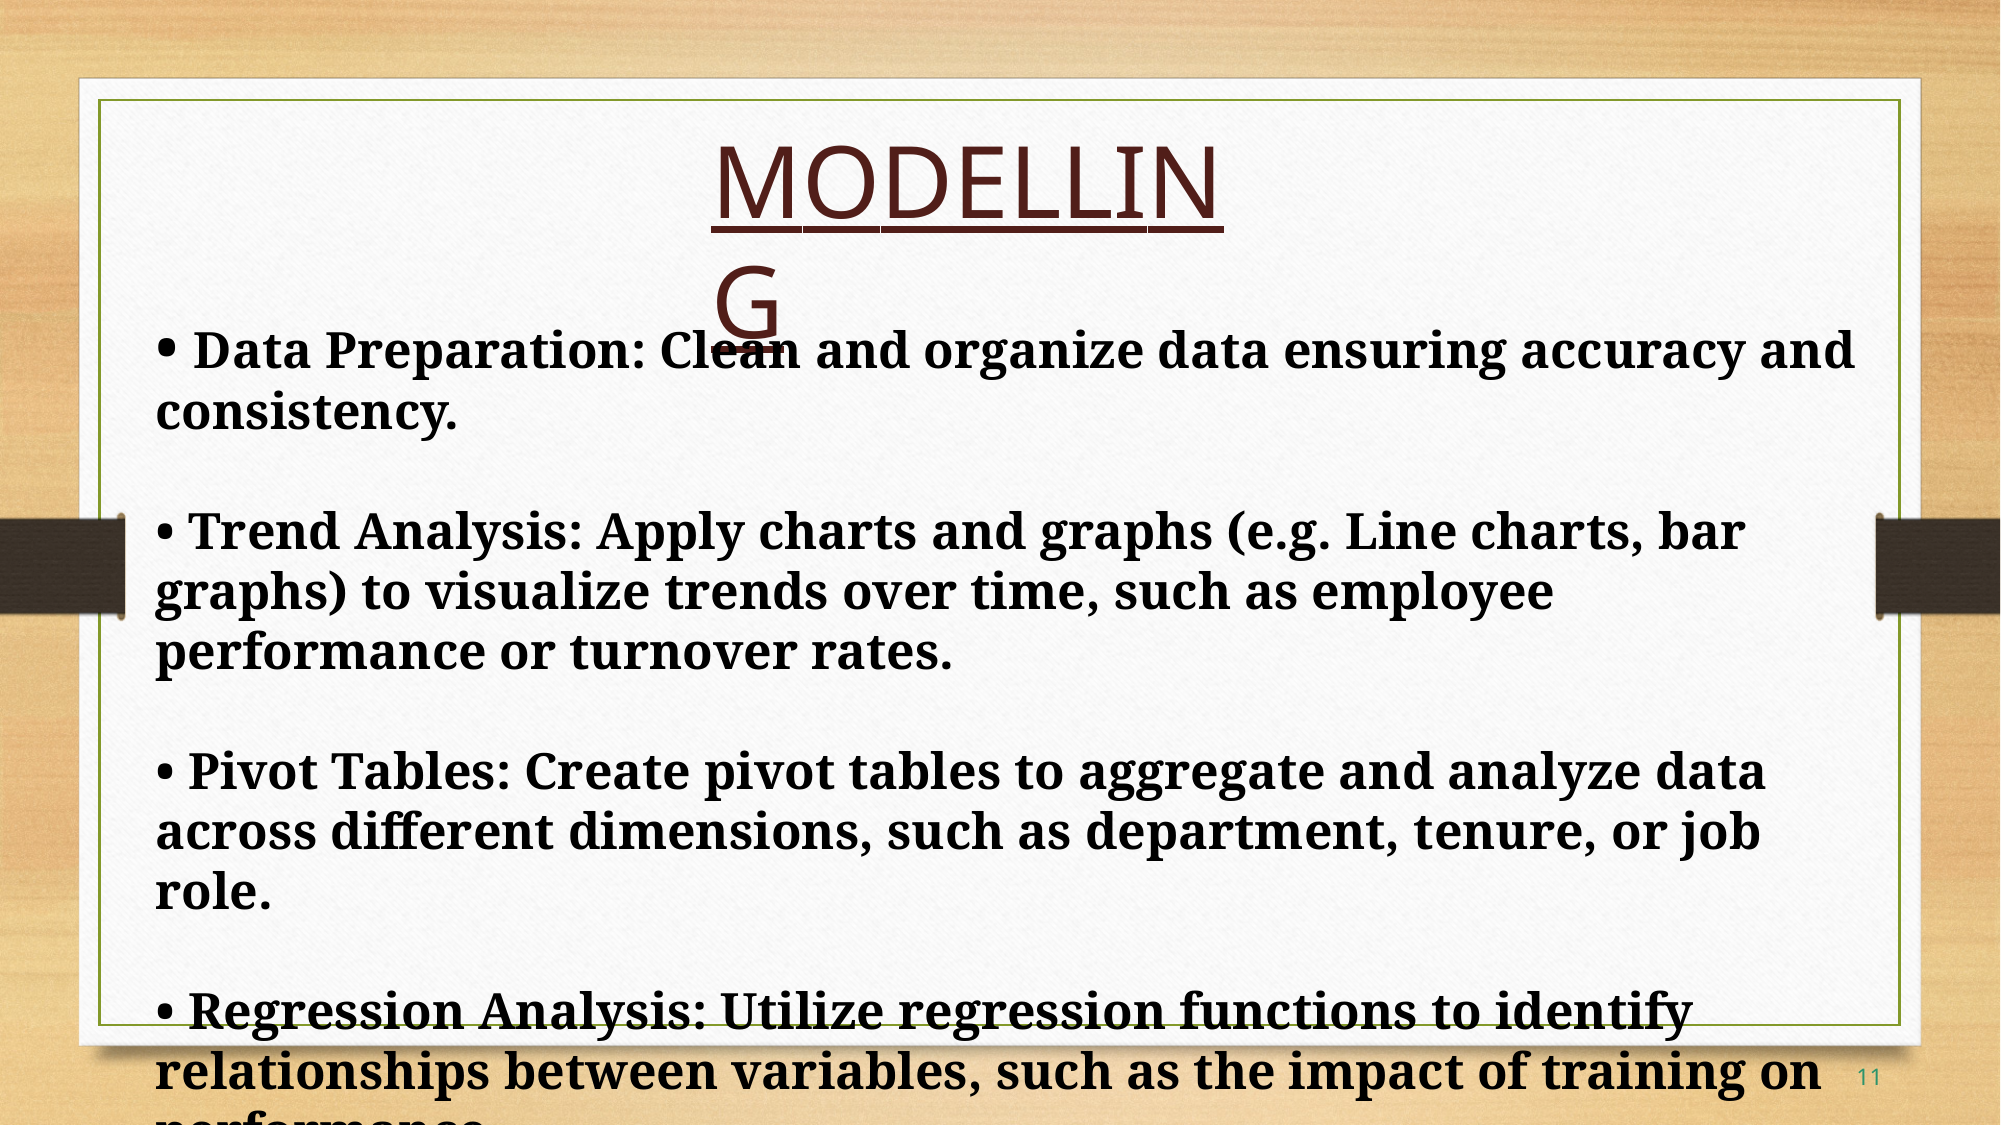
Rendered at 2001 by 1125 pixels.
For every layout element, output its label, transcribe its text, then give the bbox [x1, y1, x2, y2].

text_box MODELLING [709, 116, 1252, 302]
text_box • Data Preparation: Clean and organize data ensuring accuracy and consistency. • Trend Analysis: Apply charts and graphs (e.g. Line charts, bar graphs) to visualize trends over time, such as employee performance or turnover rates. • Pivot Tables: Create pivot tables to aggregate and analyze data across different dimensions, such as department, tenure, or job role. • Regression Analysis: Utilize regression functions to identify relationships between variables, such as the impact of training on performance. [140, 302, 1888, 1125]
picture [0, 0, 2001, 1125]
